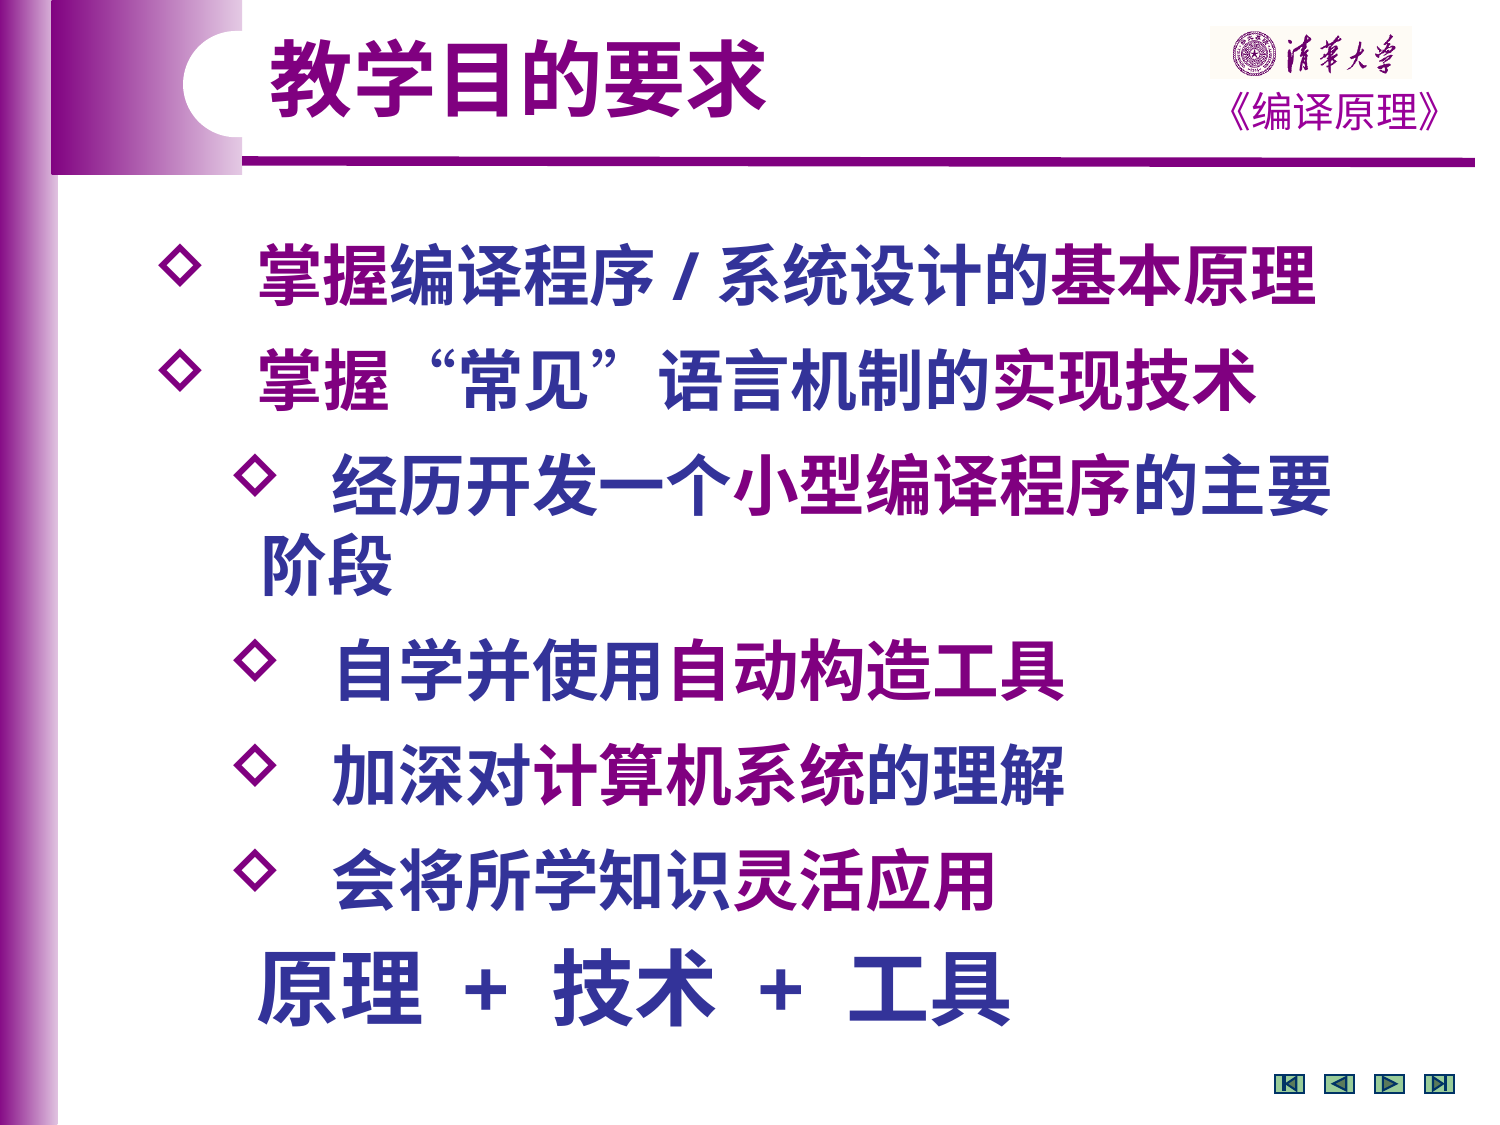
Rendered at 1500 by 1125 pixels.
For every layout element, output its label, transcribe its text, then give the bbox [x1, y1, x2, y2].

text_box [1374, 1074, 1405, 1093]
text_box 原理 + 技术 + 工具 [242, 928, 1057, 1044]
text_box 掌握编译程序/系统设计的基本原理 掌握“常见”语言机制的实现技术 经历开发一个小型编译程序的主要阶段 自学并使用自动构造工具 加深对计算机系统的理解 会将所学知识灵活应用 [135, 226, 1412, 926]
text_box [1424, 1074, 1455, 1093]
text_box [1274, 1074, 1305, 1093]
picture [1210, 26, 1412, 79]
text_box 教学目的要求 [254, 31, 785, 136]
text_box [1324, 1074, 1355, 1093]
